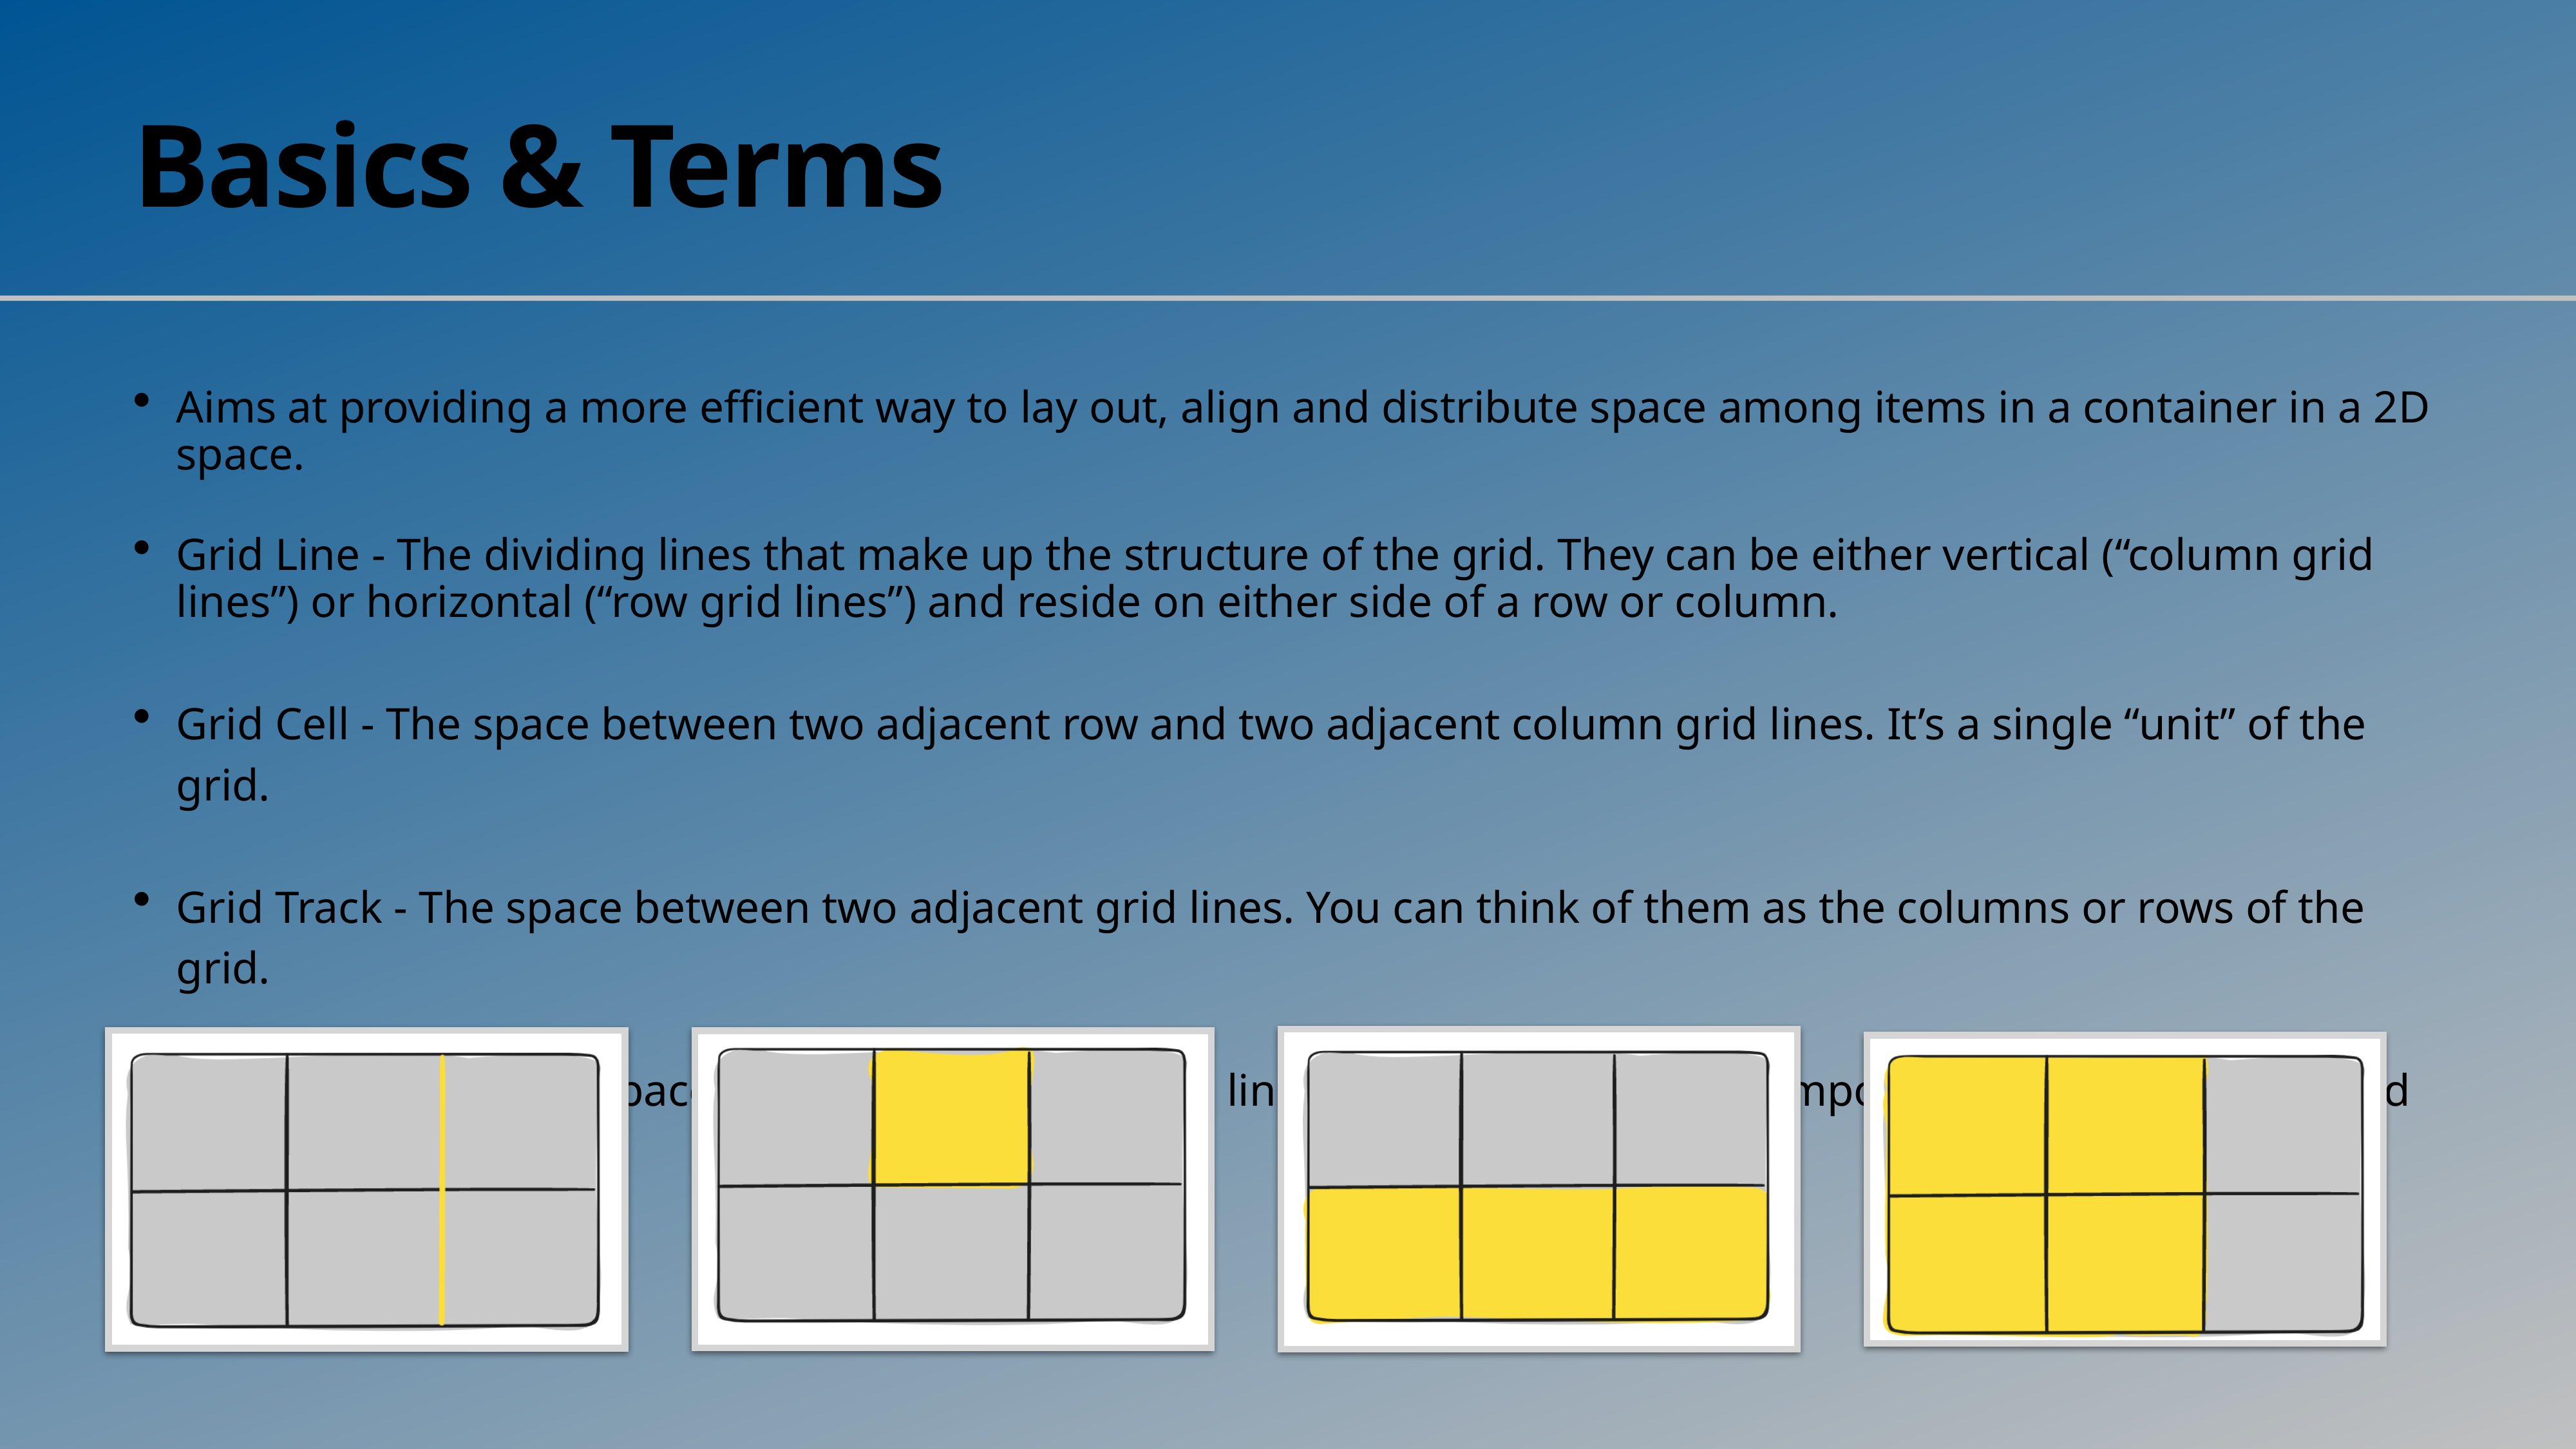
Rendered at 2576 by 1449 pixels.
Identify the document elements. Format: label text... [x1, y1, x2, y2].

list Aims at providing a more efficient way to lay out, align and distribute space among items in a container in a 2D space. Grid Line - The dividing lines that make up the structure of the grid. They can be either vertical (“column grid lines”) or horizontal (“row grid lines”) and reside on either side of a row or column. Grid Cell - The space between two adjacent row and two adjacent column grid lines. It’s a single “unit” of the grid. Grid Track - The space between two adjacent grid lines. You can think of them as the columns or rows of the grid. Grid Area - The total space surrounded by four grid lines. A grid area may be composed of any number of grid cells. [127, 379, 2449, 997]
picture [1870, 1038, 2381, 1340]
picture [111, 1033, 622, 1345]
picture [697, 1034, 1208, 1345]
picture [1283, 1032, 1794, 1347]
title Basics & Terms [127, 113, 2449, 266]
